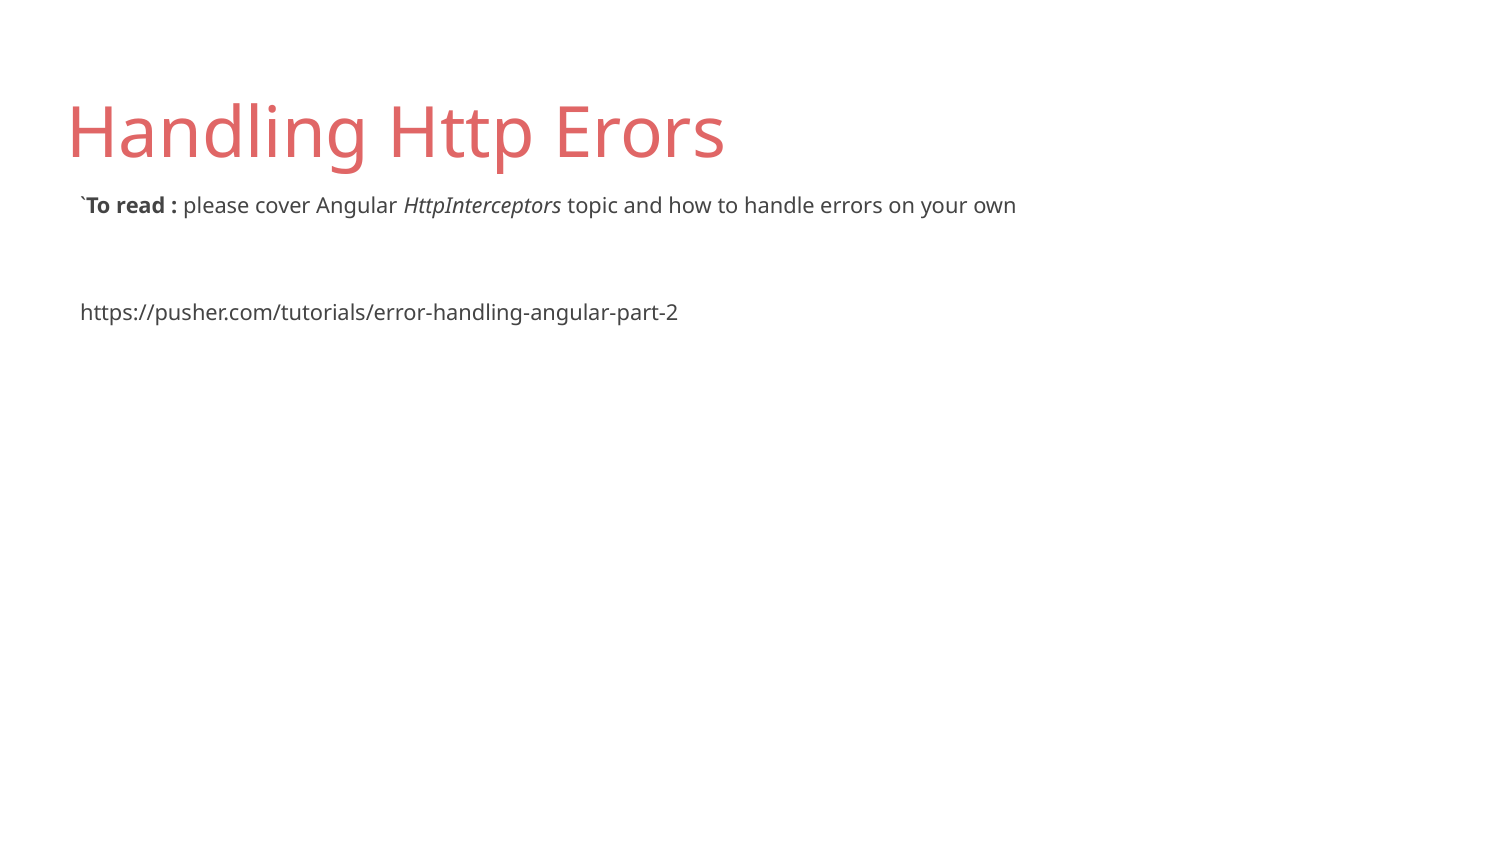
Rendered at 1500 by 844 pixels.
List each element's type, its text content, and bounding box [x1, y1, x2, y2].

text_box `To read : please cover Angular HttpInterceptors topic and how to handle errors on your own https://pusher.com/tutorials/error-handling-angular-part-2 [65, 173, 1435, 806]
title Handling Http Erors [51, 73, 1351, 187]
